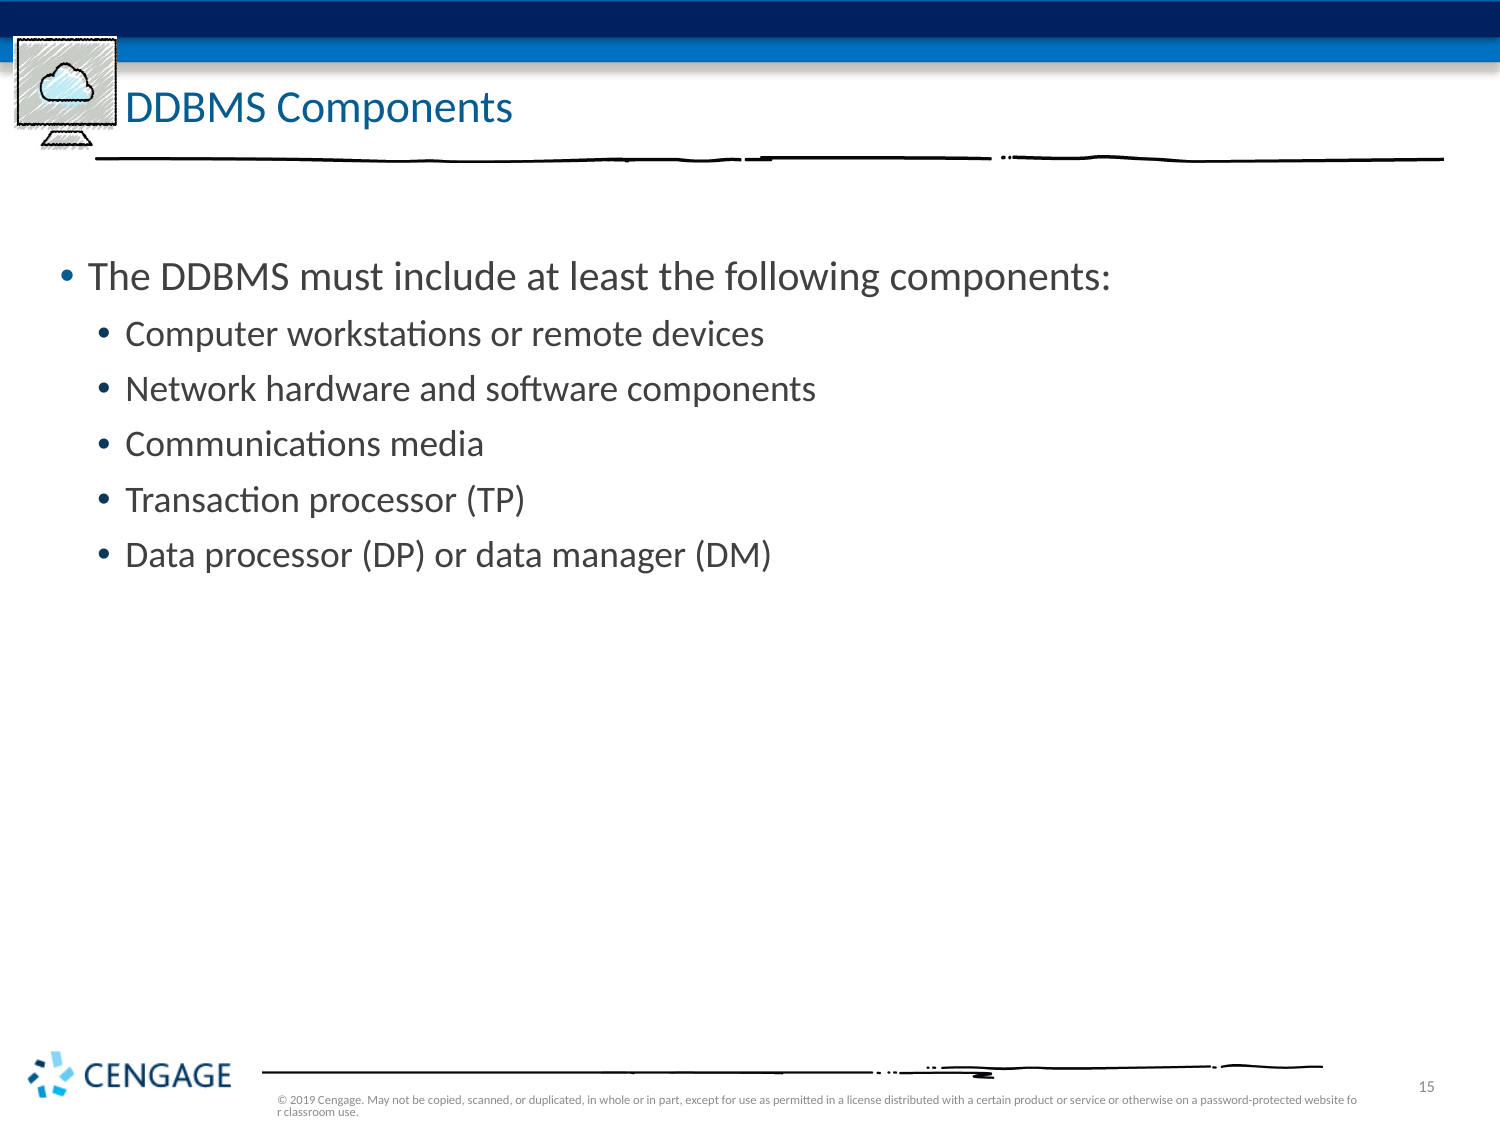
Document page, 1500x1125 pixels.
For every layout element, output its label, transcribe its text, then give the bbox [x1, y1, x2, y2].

title DDBMS Components [125, 84, 1442, 132]
list The DDBMS must include at least the following components: Computer workstations or remote devices Network hardware and software components Communications media Transaction processor (TP) Data processor (DP) or data manager (DM) [59, 252, 1441, 580]
picture [13, 36, 117, 151]
picture [7, 1037, 244, 1111]
picture [95, 155, 1444, 163]
footer © 2019 Cengage. May not be copied, scanned, or duplicated, in whole or in part, except for use as permitted in a license distributed with a certain product or service or otherwise on a password-protected website for classroom use. [262, 1079, 1375, 1120]
picture [262, 1064, 1323, 1079]
